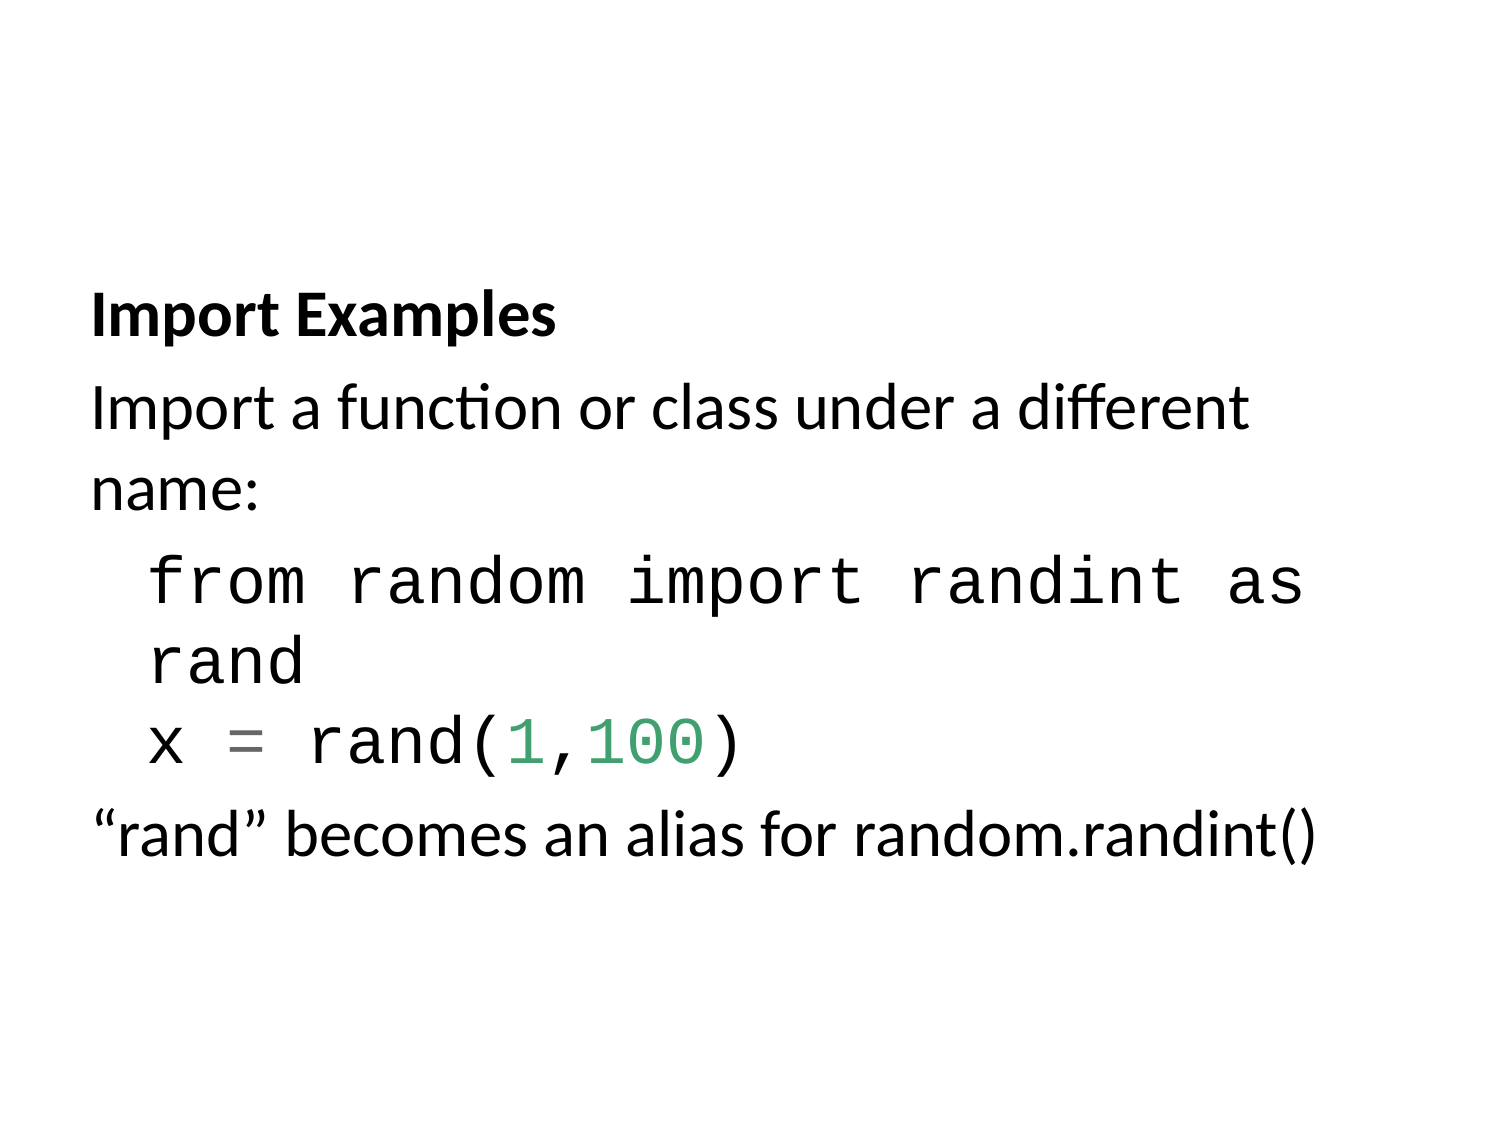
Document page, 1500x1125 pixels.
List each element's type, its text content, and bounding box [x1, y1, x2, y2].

list Import Examples Import a function or class under a different name: from random import randint as rand x = rand(1,100) “rand” becomes an alias for random.randint() [75, 262, 1425, 1005]
